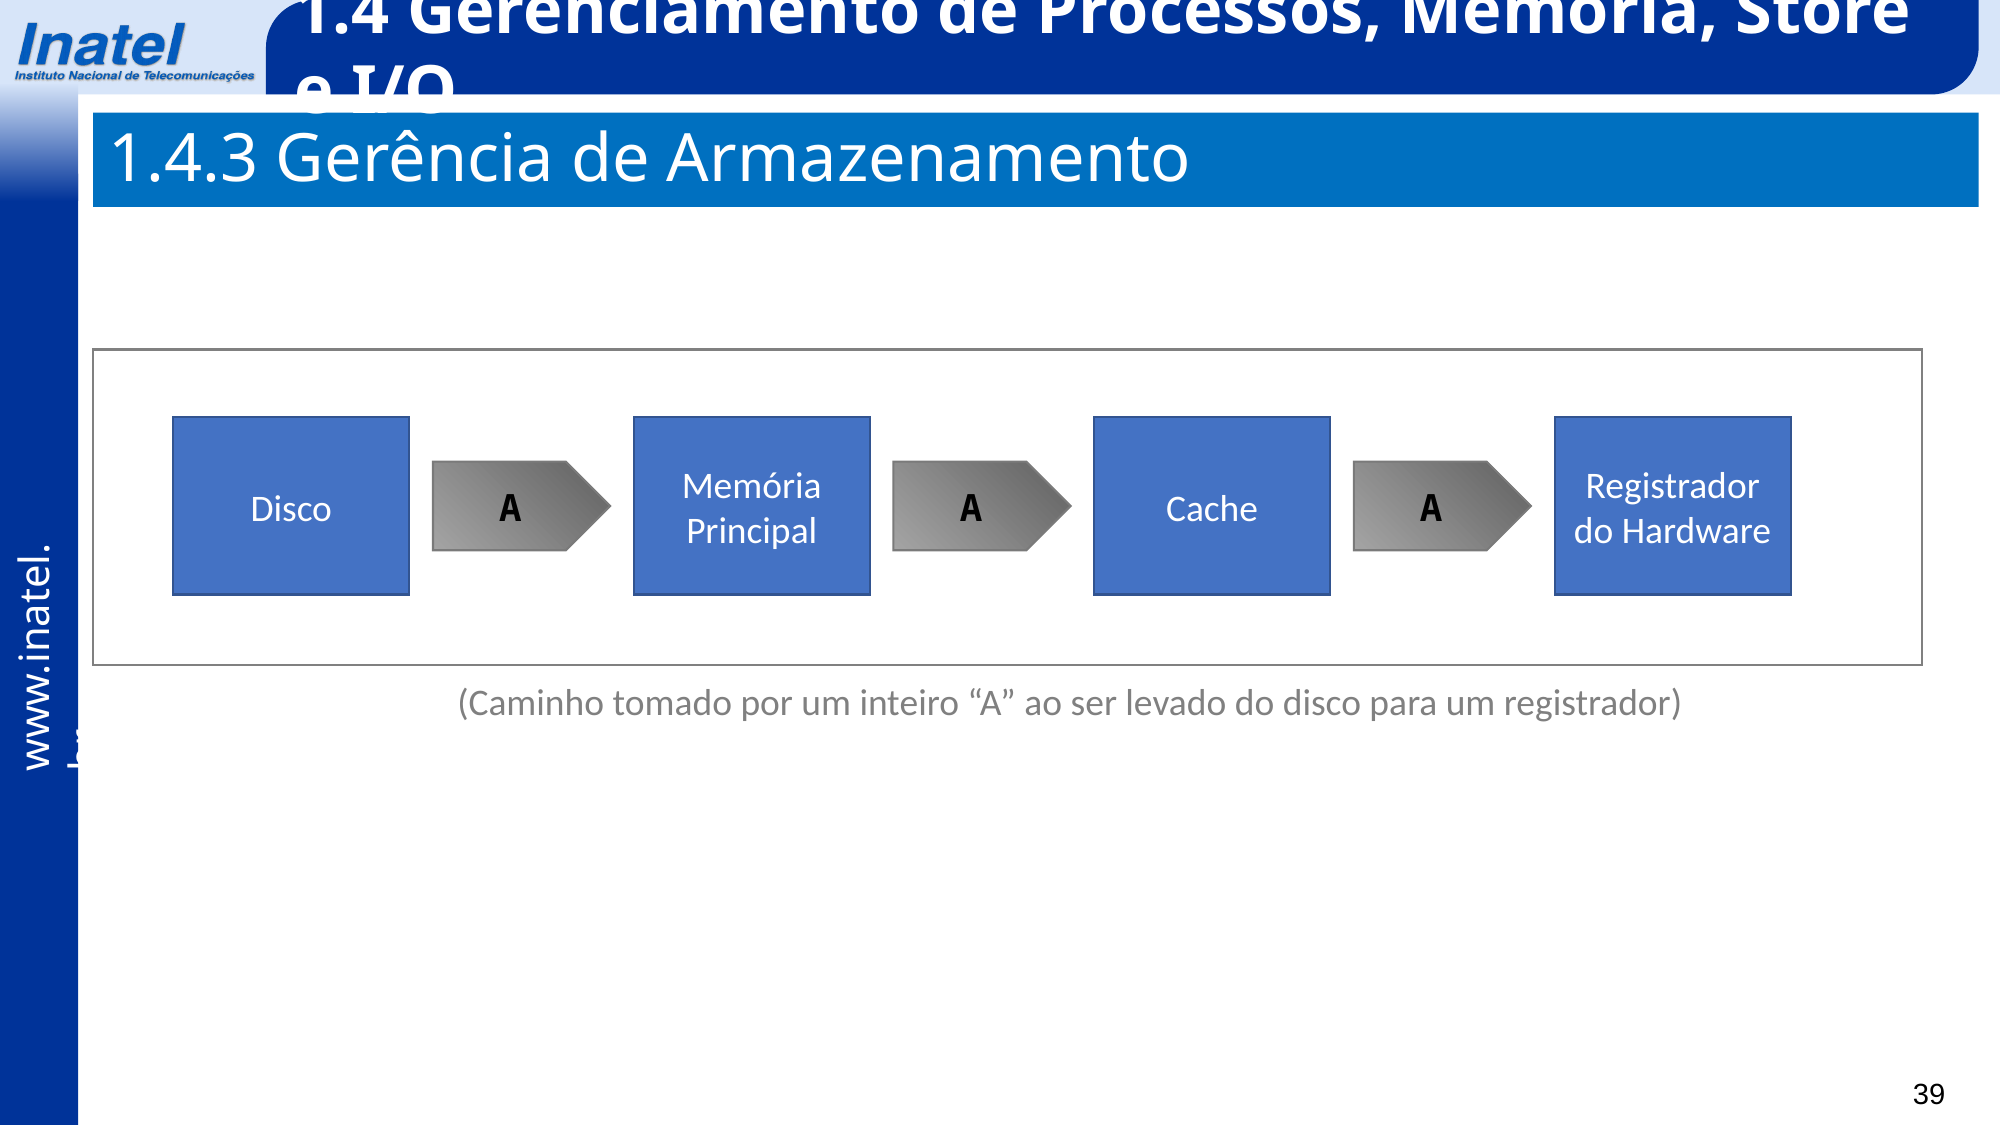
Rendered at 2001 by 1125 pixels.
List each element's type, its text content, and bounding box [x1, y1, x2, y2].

text_box (Caminho tomado por um inteiro “A” ao ser levado do disco para um registrador) [442, 670, 1699, 731]
text_box 1.4.3 Gerência de Armazenamento [92, 112, 1980, 208]
text_box 1.4 Gerenciamento de Processos, Memória, Store e I/O [264, 0, 1980, 96]
picture [12, 20, 258, 85]
text_box [92, 348, 1923, 666]
